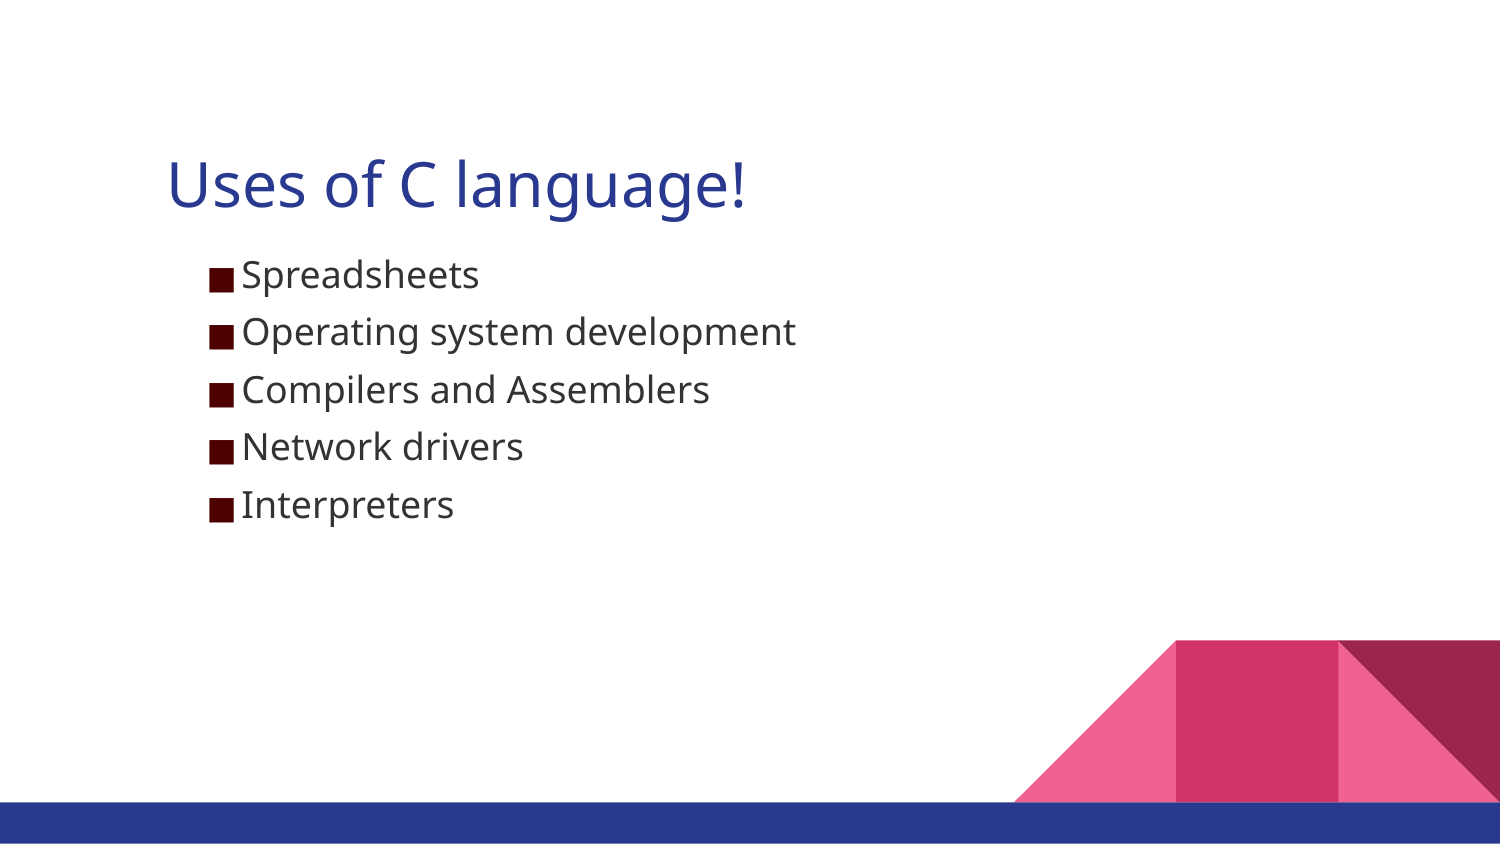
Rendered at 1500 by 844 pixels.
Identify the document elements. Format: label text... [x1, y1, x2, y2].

title Uses of C language! [151, 129, 1500, 230]
text_box Spreadsheets Operating system development Compilers and Assemblers Network drivers Interpreters [151, 243, 1500, 844]
